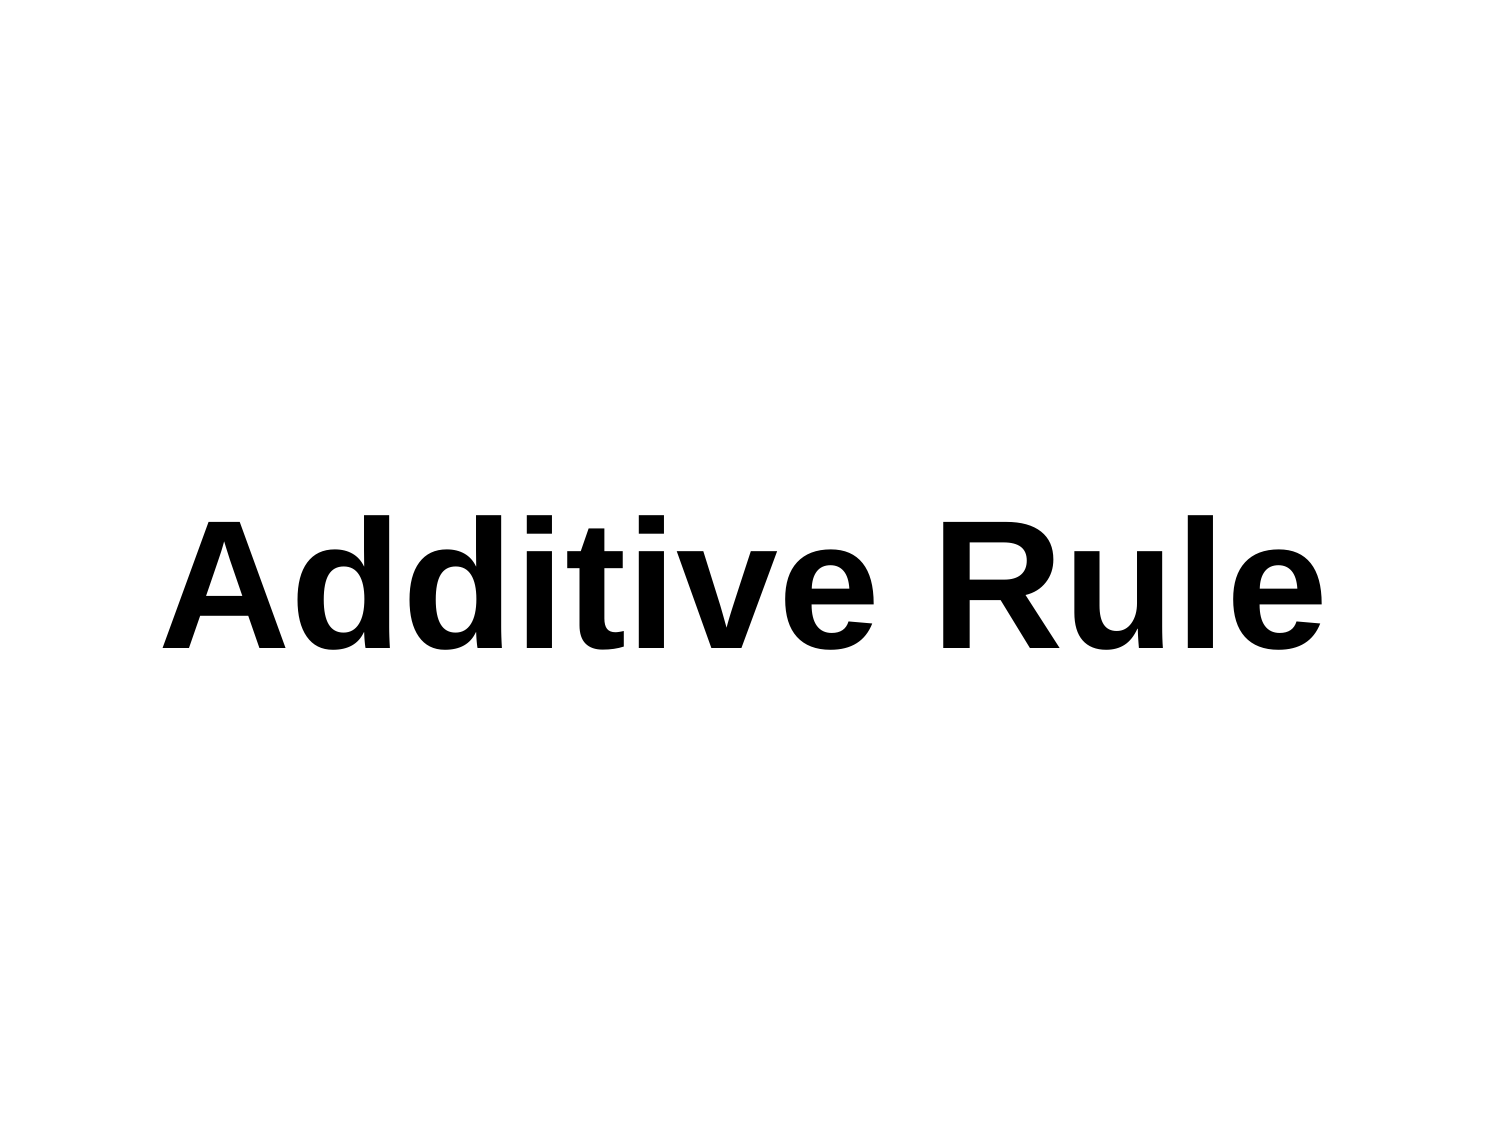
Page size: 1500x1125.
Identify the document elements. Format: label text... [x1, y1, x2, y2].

title Additive Rule [29, 457, 1460, 693]
